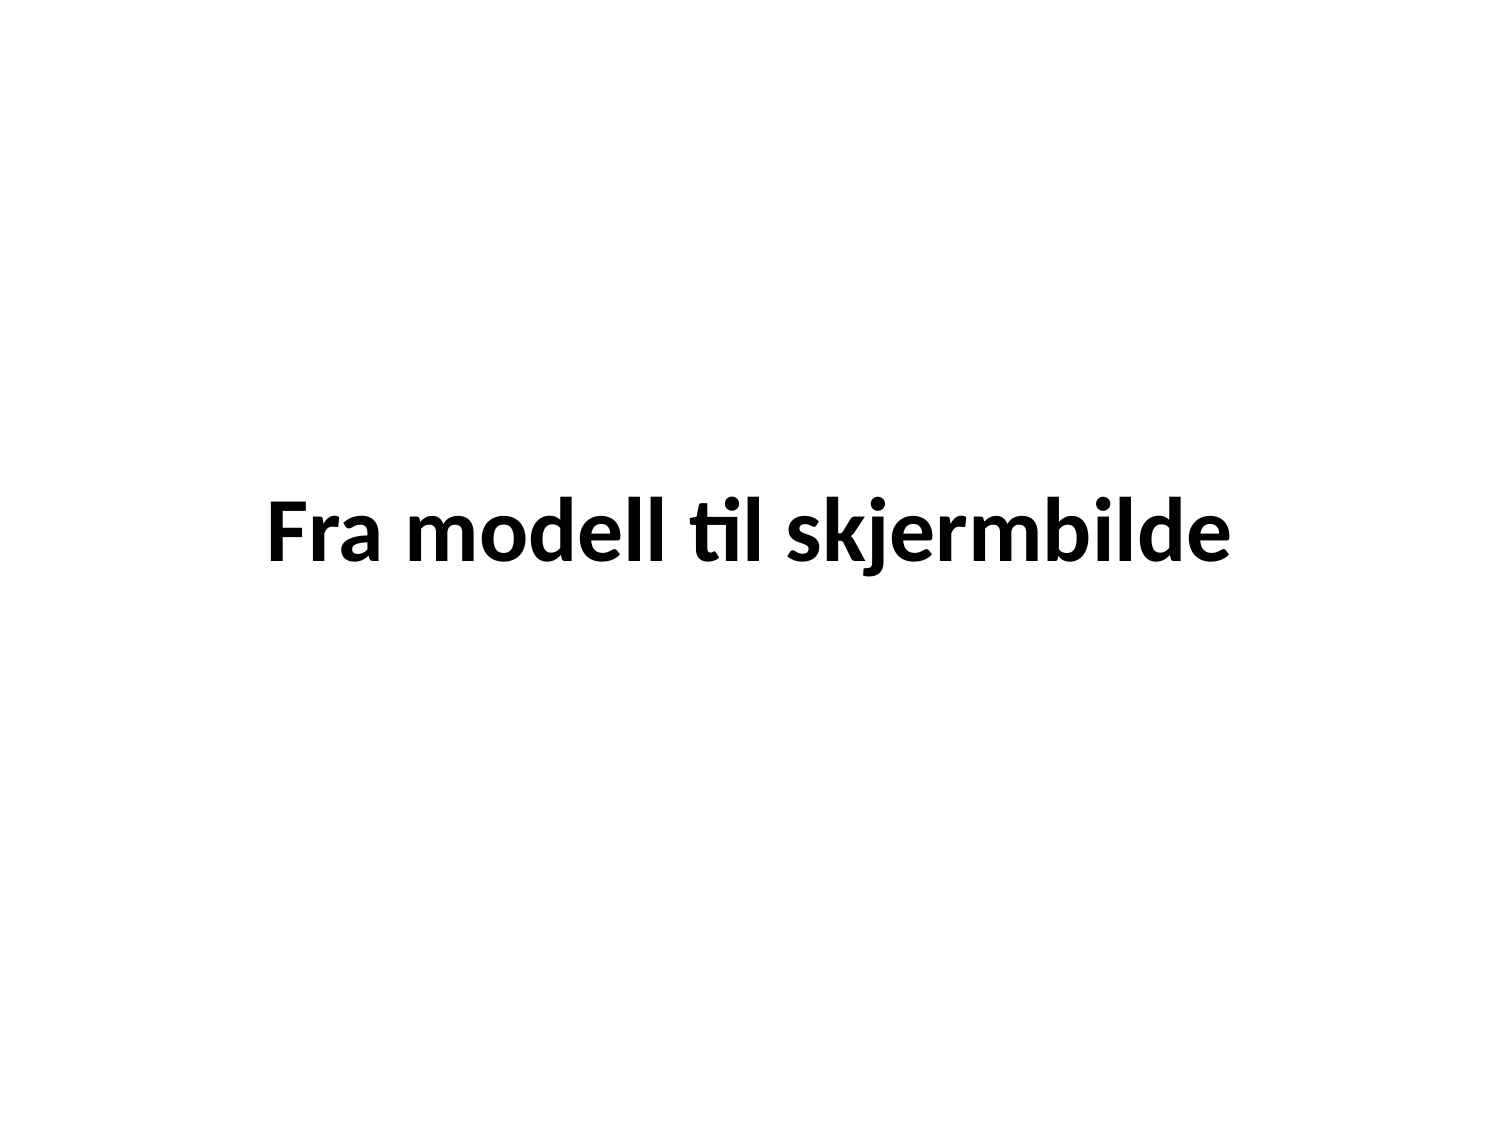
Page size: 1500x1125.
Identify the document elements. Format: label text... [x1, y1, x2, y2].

title Fra modell til skjermbilde [112, 299, 1388, 750]
